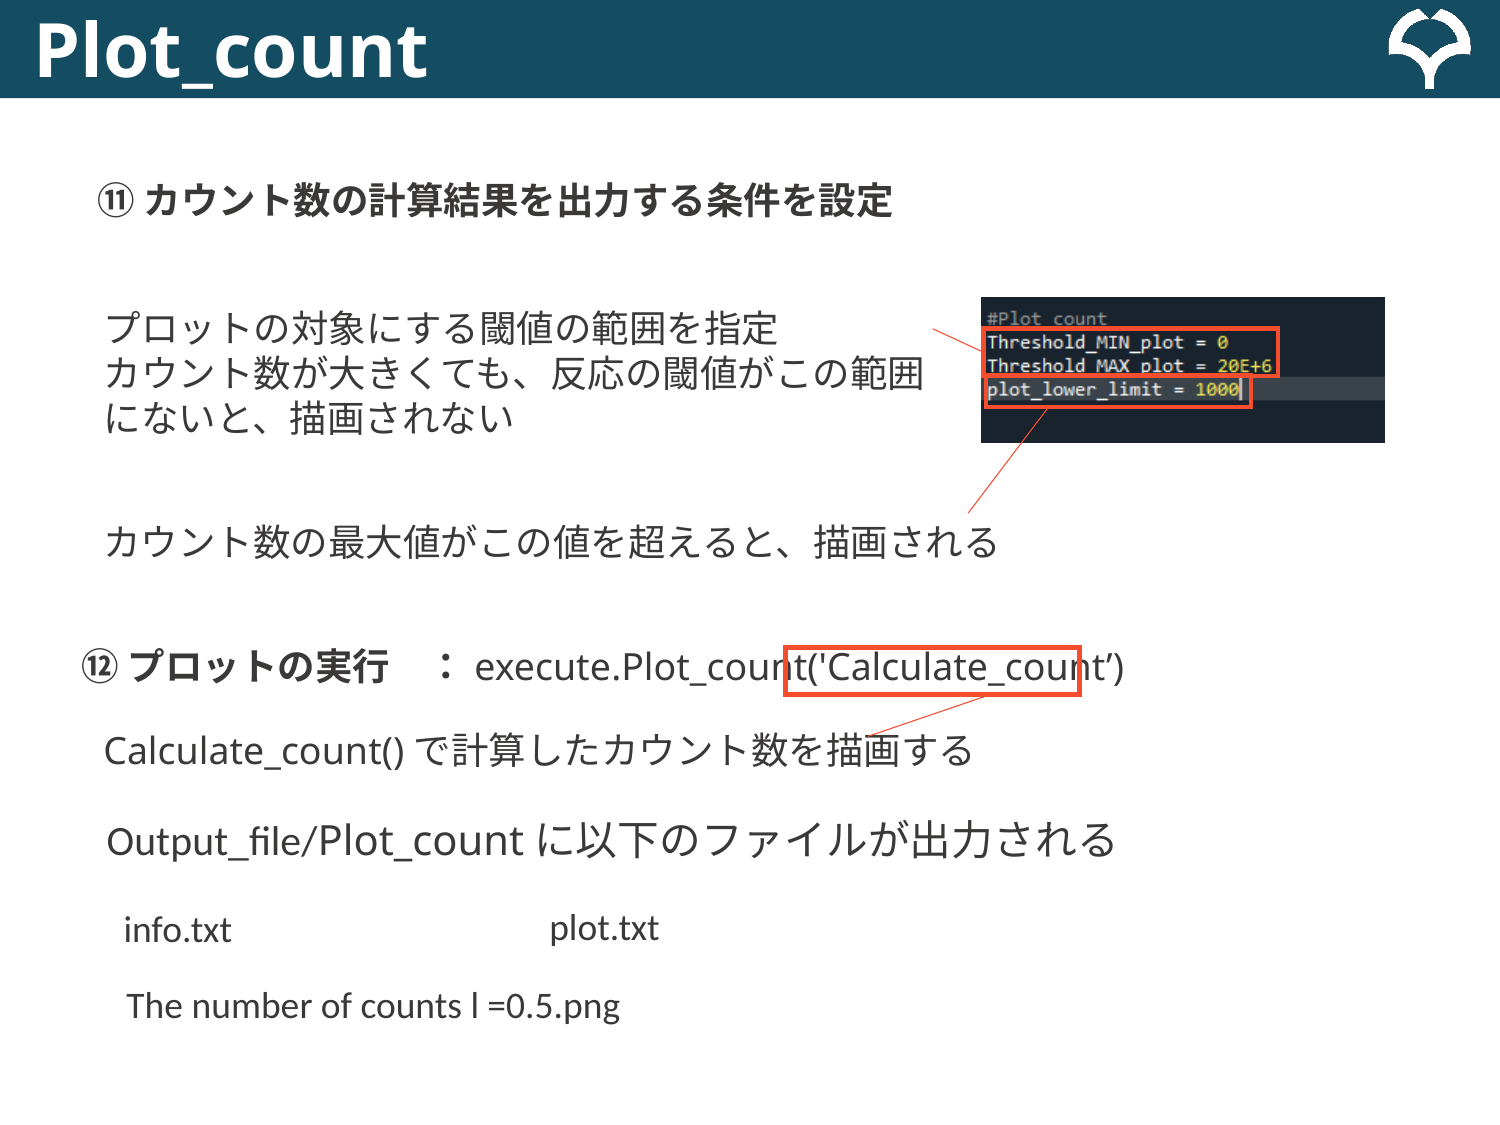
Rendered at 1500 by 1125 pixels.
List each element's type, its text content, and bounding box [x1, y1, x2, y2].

list Plot_count [18, 5, 982, 84]
text_box info.txt [108, 897, 247, 957]
text_box Output_file/Plot_countに以下のファイルが出力される [91, 805, 1134, 871]
text_box ⑫プロットの実行 ：execute.Plot_count('Calculate_count’) [66, 635, 1140, 695]
text_box [785, 646, 1081, 695]
text_box カウント数の最大値がこの値を超えると、描画される [88, 511, 1016, 572]
text_box Calculate_count()で計算したカウント数を描画する [88, 719, 991, 780]
text_box プロットの対象にする閾値の範囲を指定 カウント数が大きくても、反応の閾値がこの範囲 にないと、描画されない [88, 297, 940, 448]
picture [1386, 0, 1473, 99]
picture [981, 297, 1385, 443]
text_box ⑪カウント数の計算結果を出力する条件を設定 [82, 169, 909, 230]
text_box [932, 328, 984, 353]
text_box The number of counts l =0.5.png [111, 973, 636, 1034]
text_box plot.txt [534, 895, 675, 956]
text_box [968, 407, 1049, 514]
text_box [868, 694, 991, 737]
